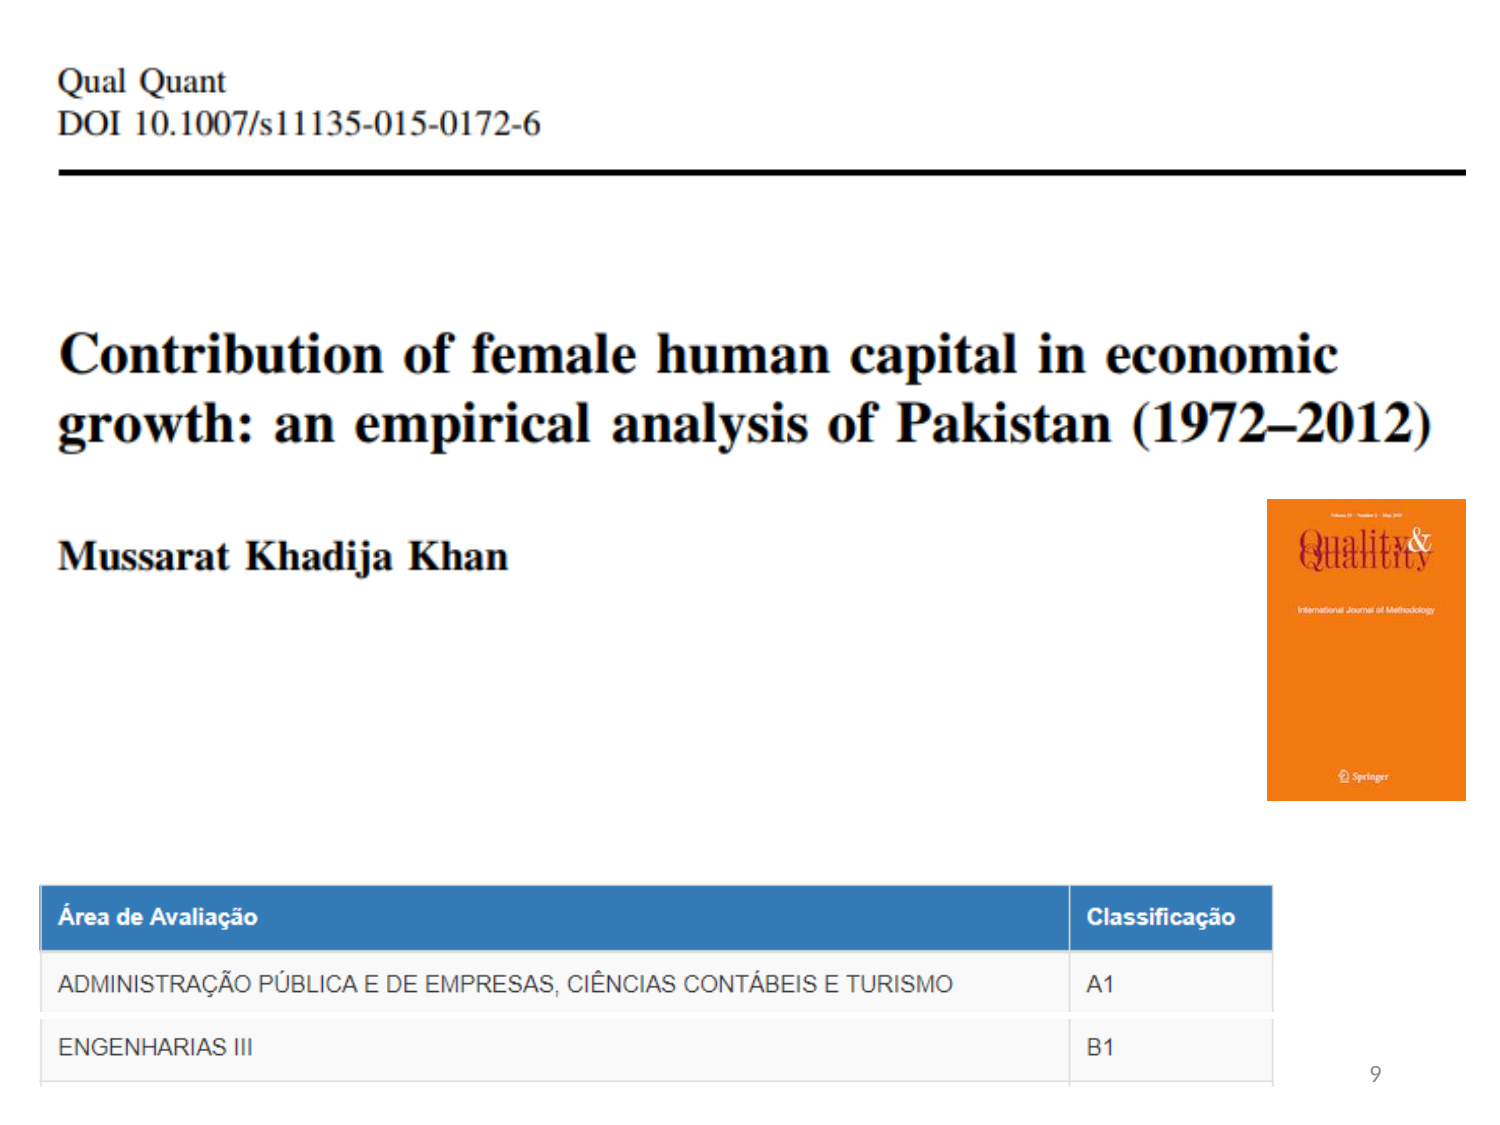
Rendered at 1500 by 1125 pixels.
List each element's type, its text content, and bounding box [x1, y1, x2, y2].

slide_number 9 [1277, 1042, 1397, 1103]
picture [39, 883, 1277, 1012]
picture [39, 1019, 1277, 1125]
picture [37, 40, 1466, 801]
